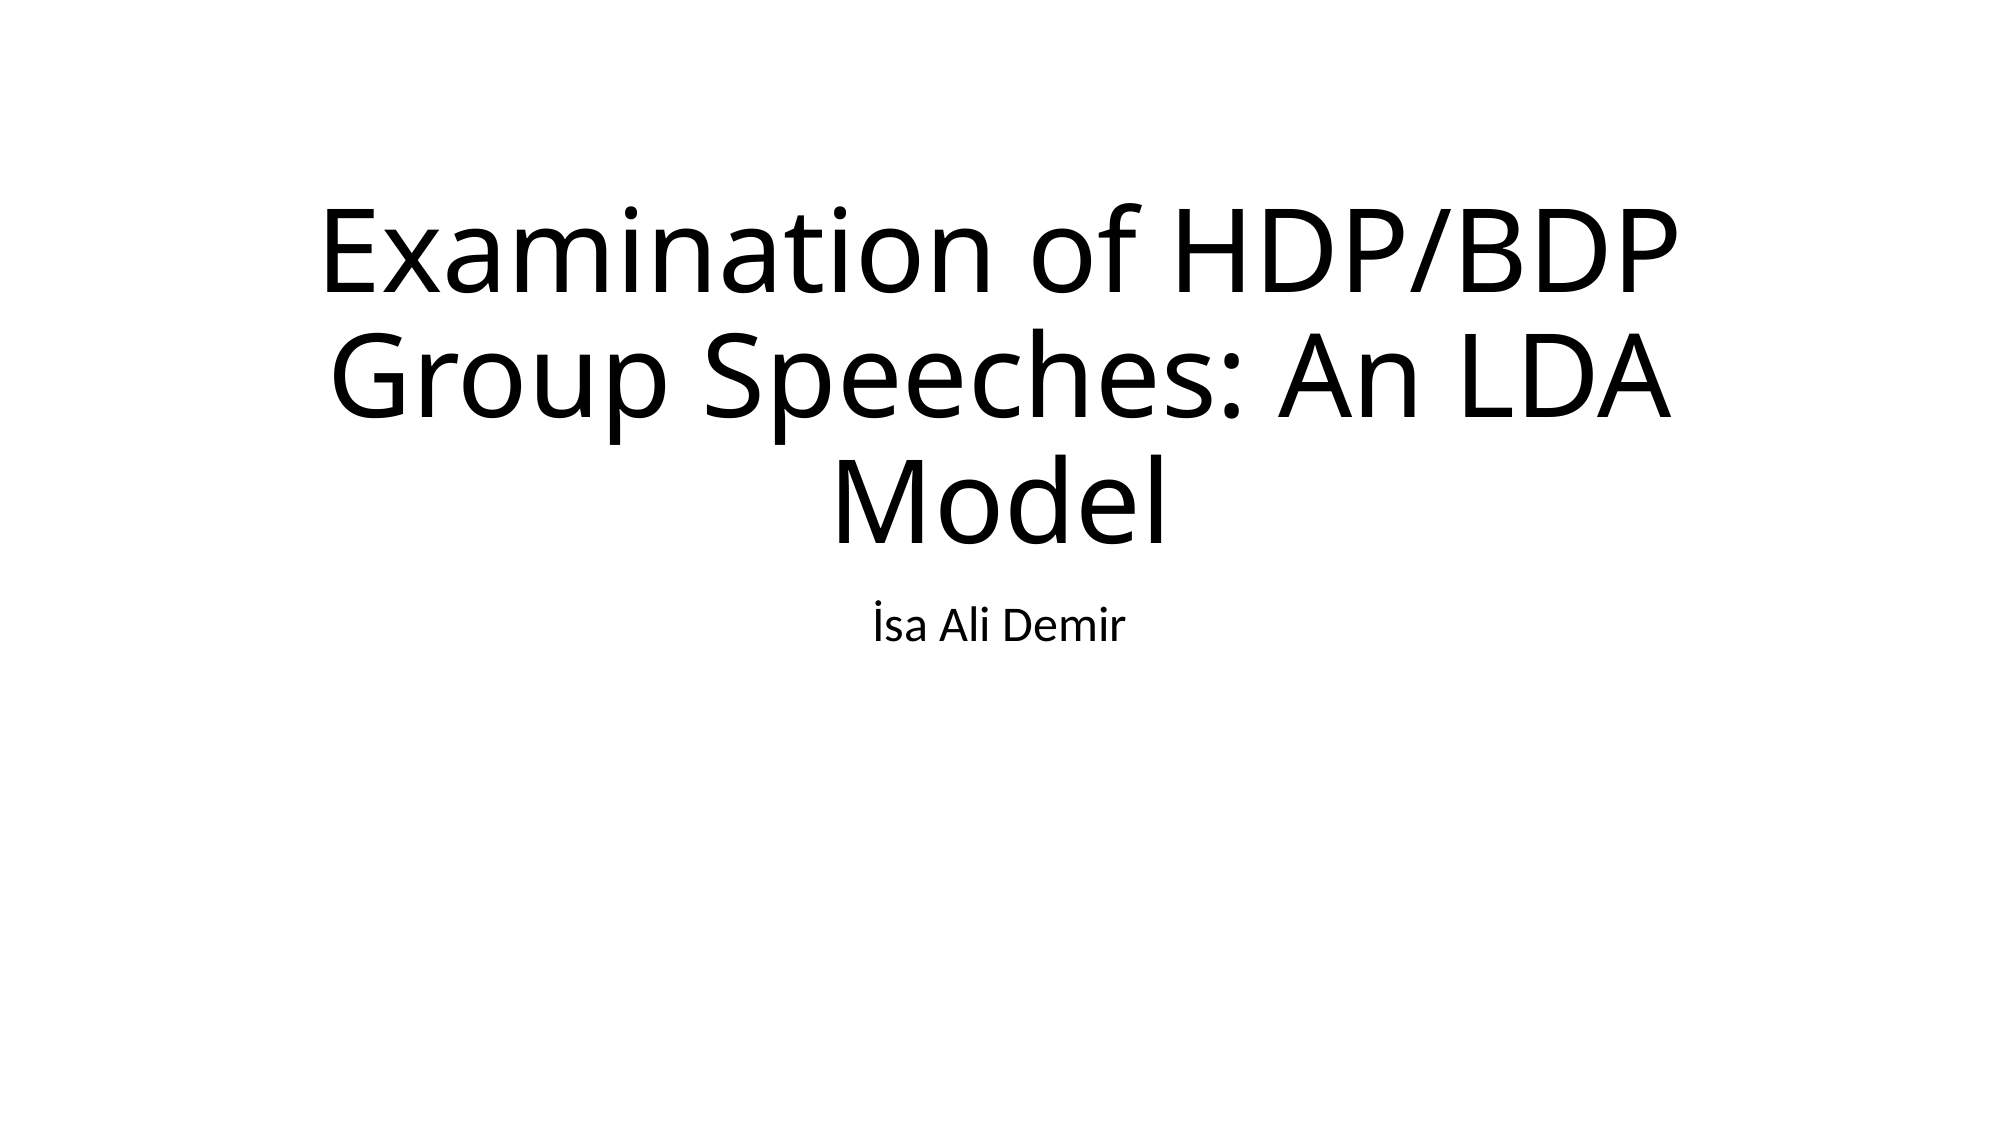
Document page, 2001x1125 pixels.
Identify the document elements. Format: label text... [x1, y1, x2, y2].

title Examination of HDP/BDP Group Speeches: An LDA Model [249, 184, 1750, 576]
subtitle İsa Ali Demir [249, 590, 1750, 863]
